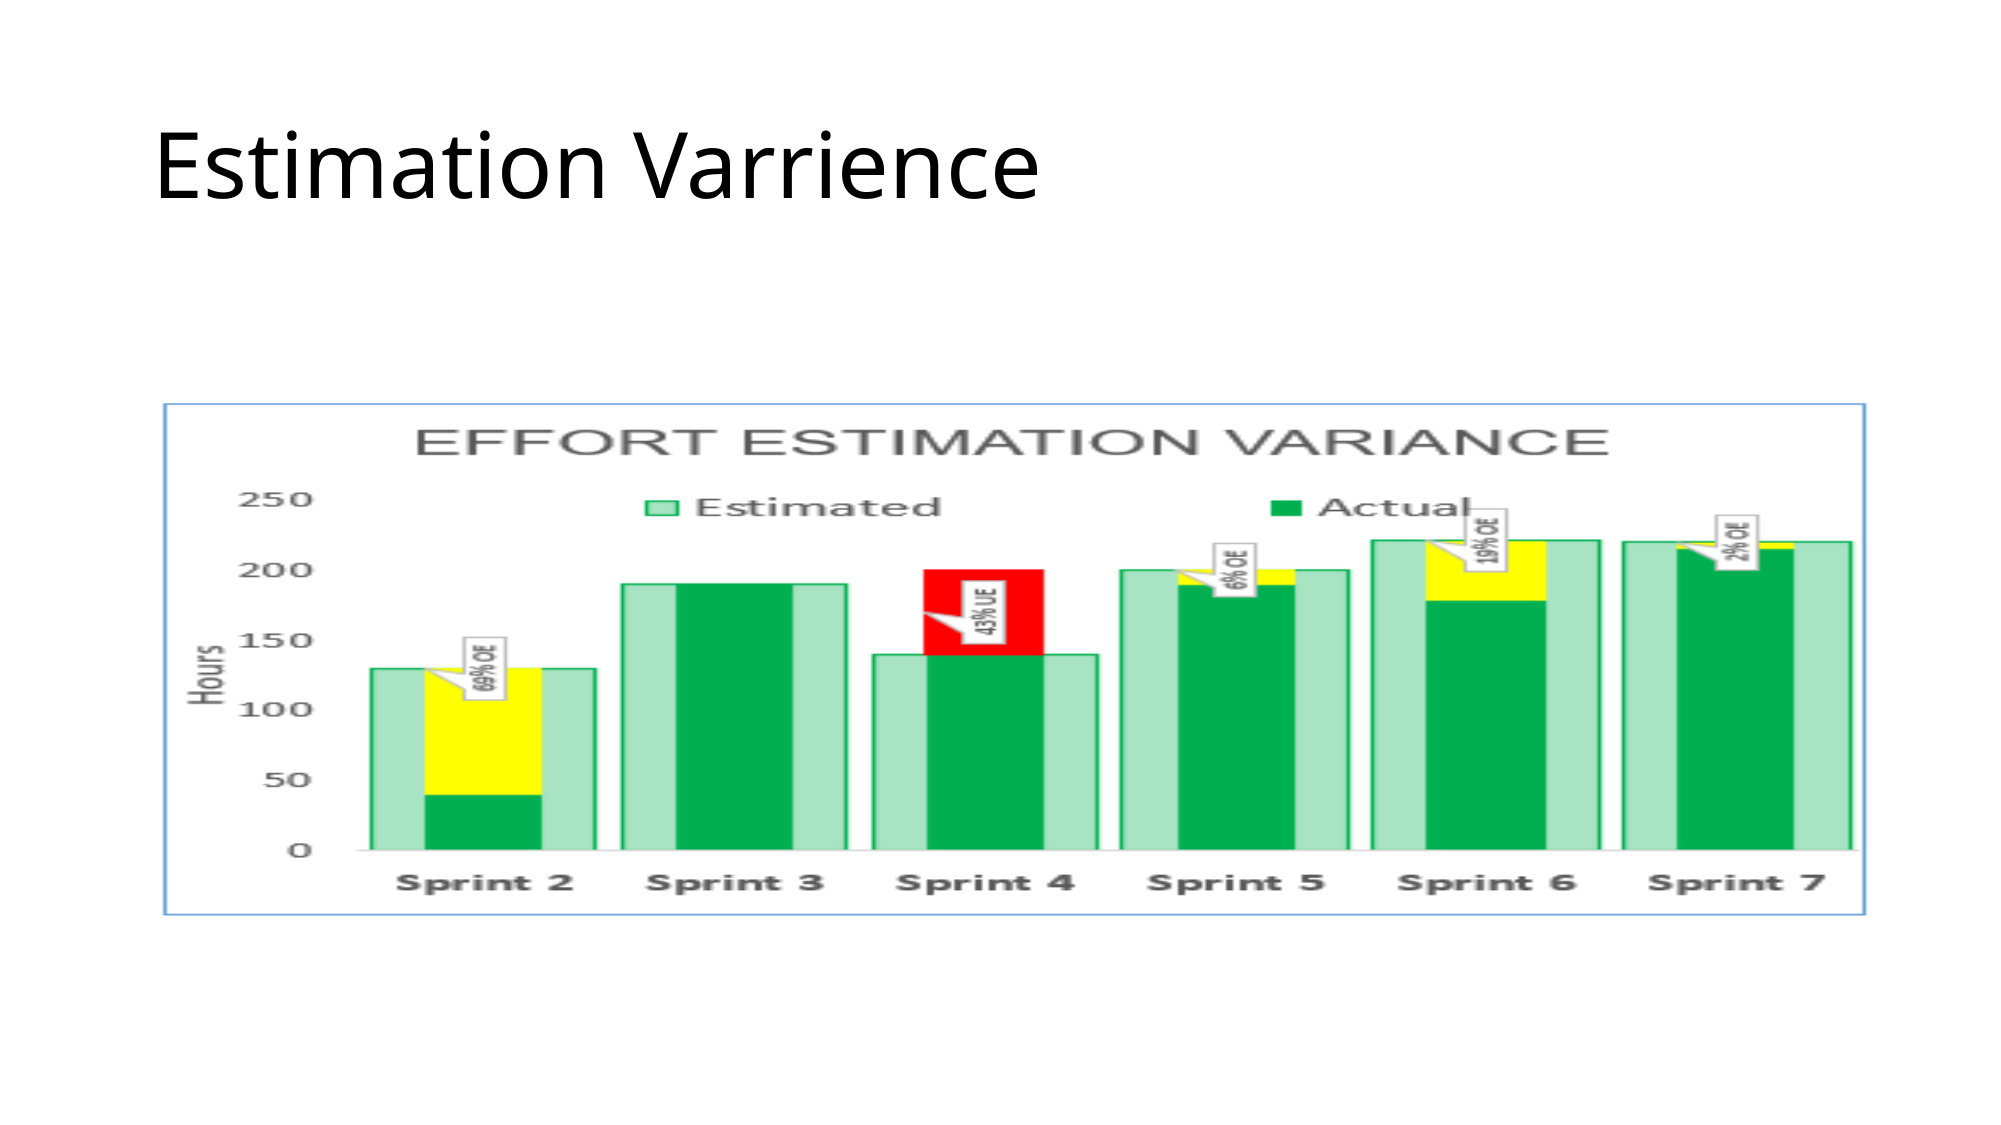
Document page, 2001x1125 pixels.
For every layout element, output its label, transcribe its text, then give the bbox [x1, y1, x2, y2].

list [137, 391, 1880, 922]
title Estimation Varrience [137, 59, 1863, 278]
